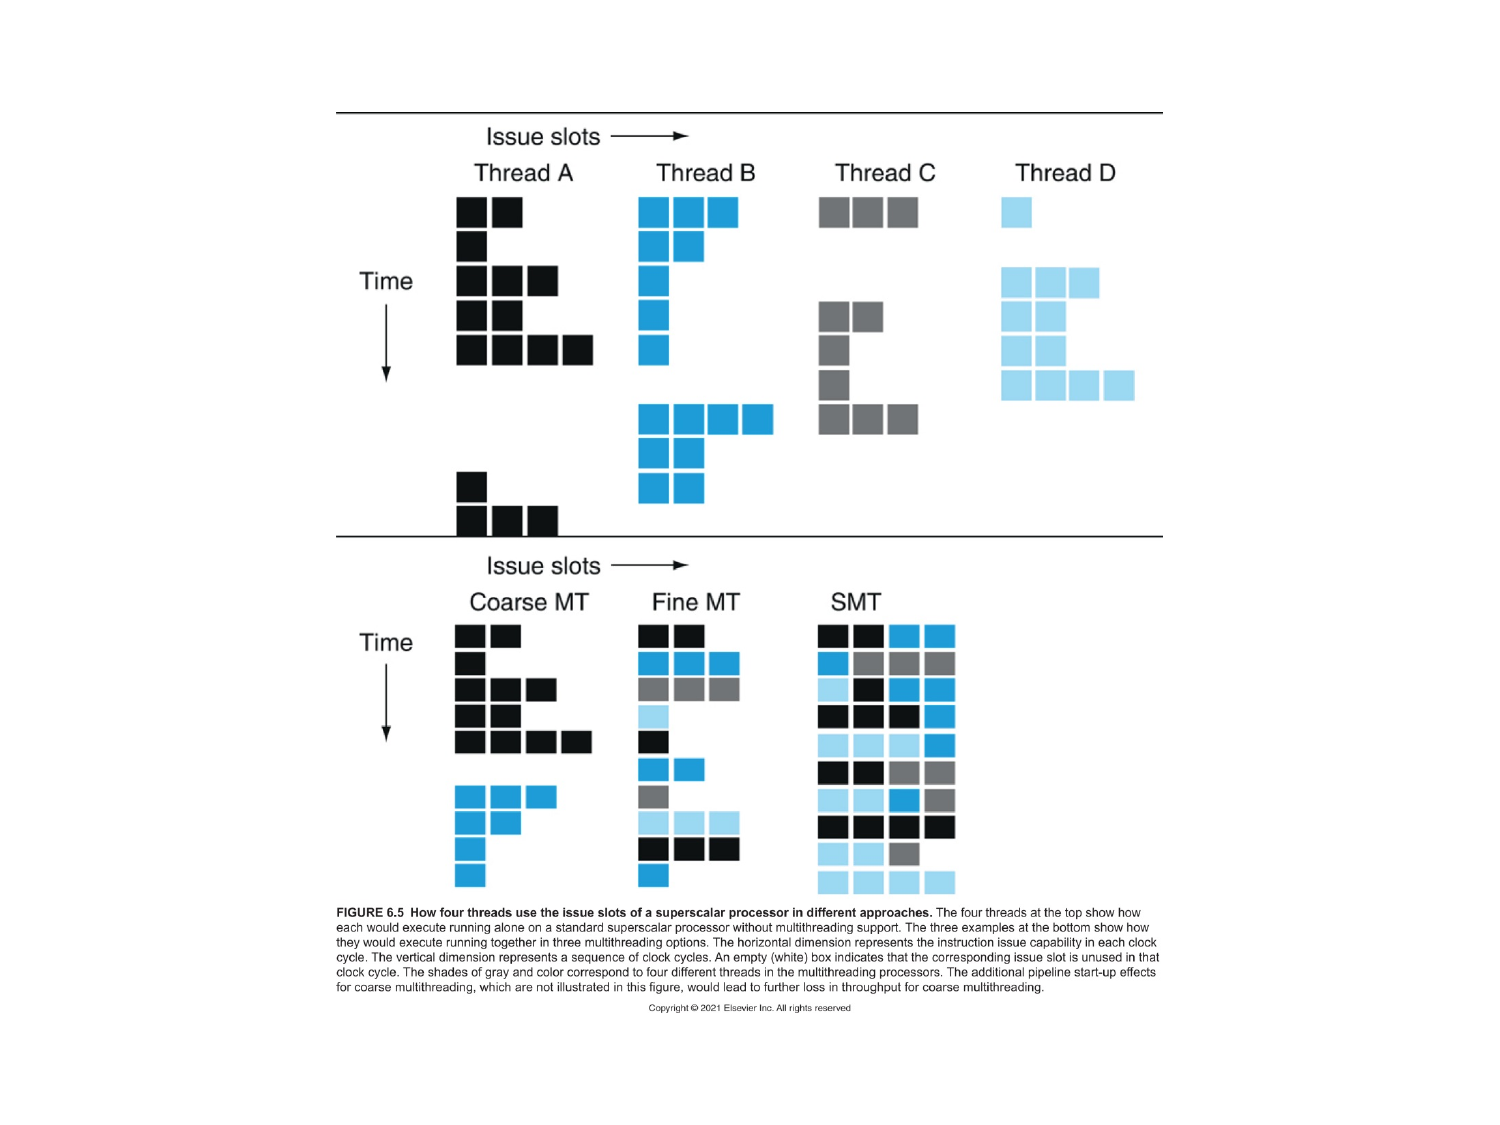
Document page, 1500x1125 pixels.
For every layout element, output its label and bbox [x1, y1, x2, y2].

picture [336, 112, 1164, 1013]
